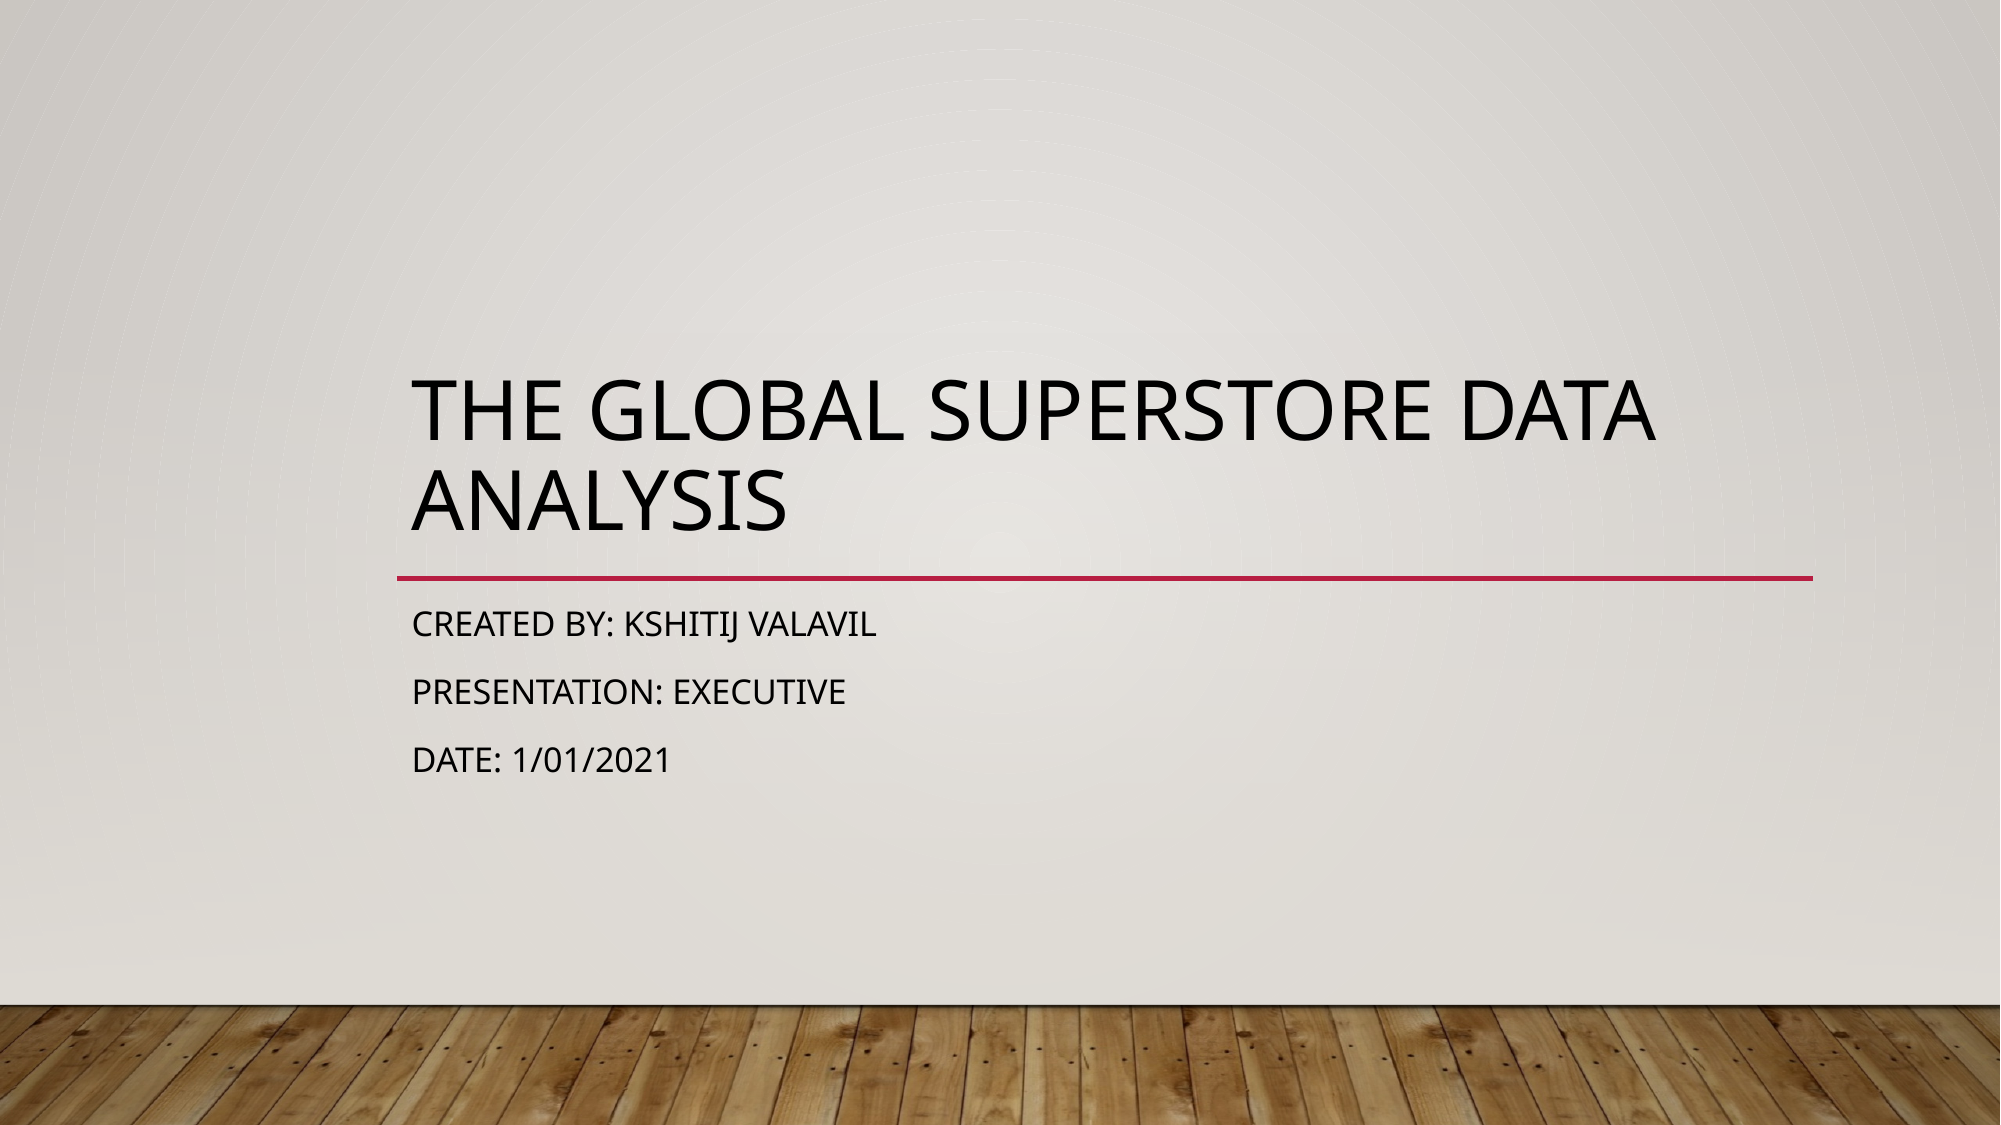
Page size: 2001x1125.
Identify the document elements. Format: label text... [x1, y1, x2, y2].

subtitle CREATED BY: KSHITIJ VALAVIL PRESENTATION: EXECUTIVE DATE: 1/01/2021 [396, 579, 1814, 796]
picture [0, 1005, 2000, 1125]
title The global superstore Data analysis [396, 131, 1814, 549]
